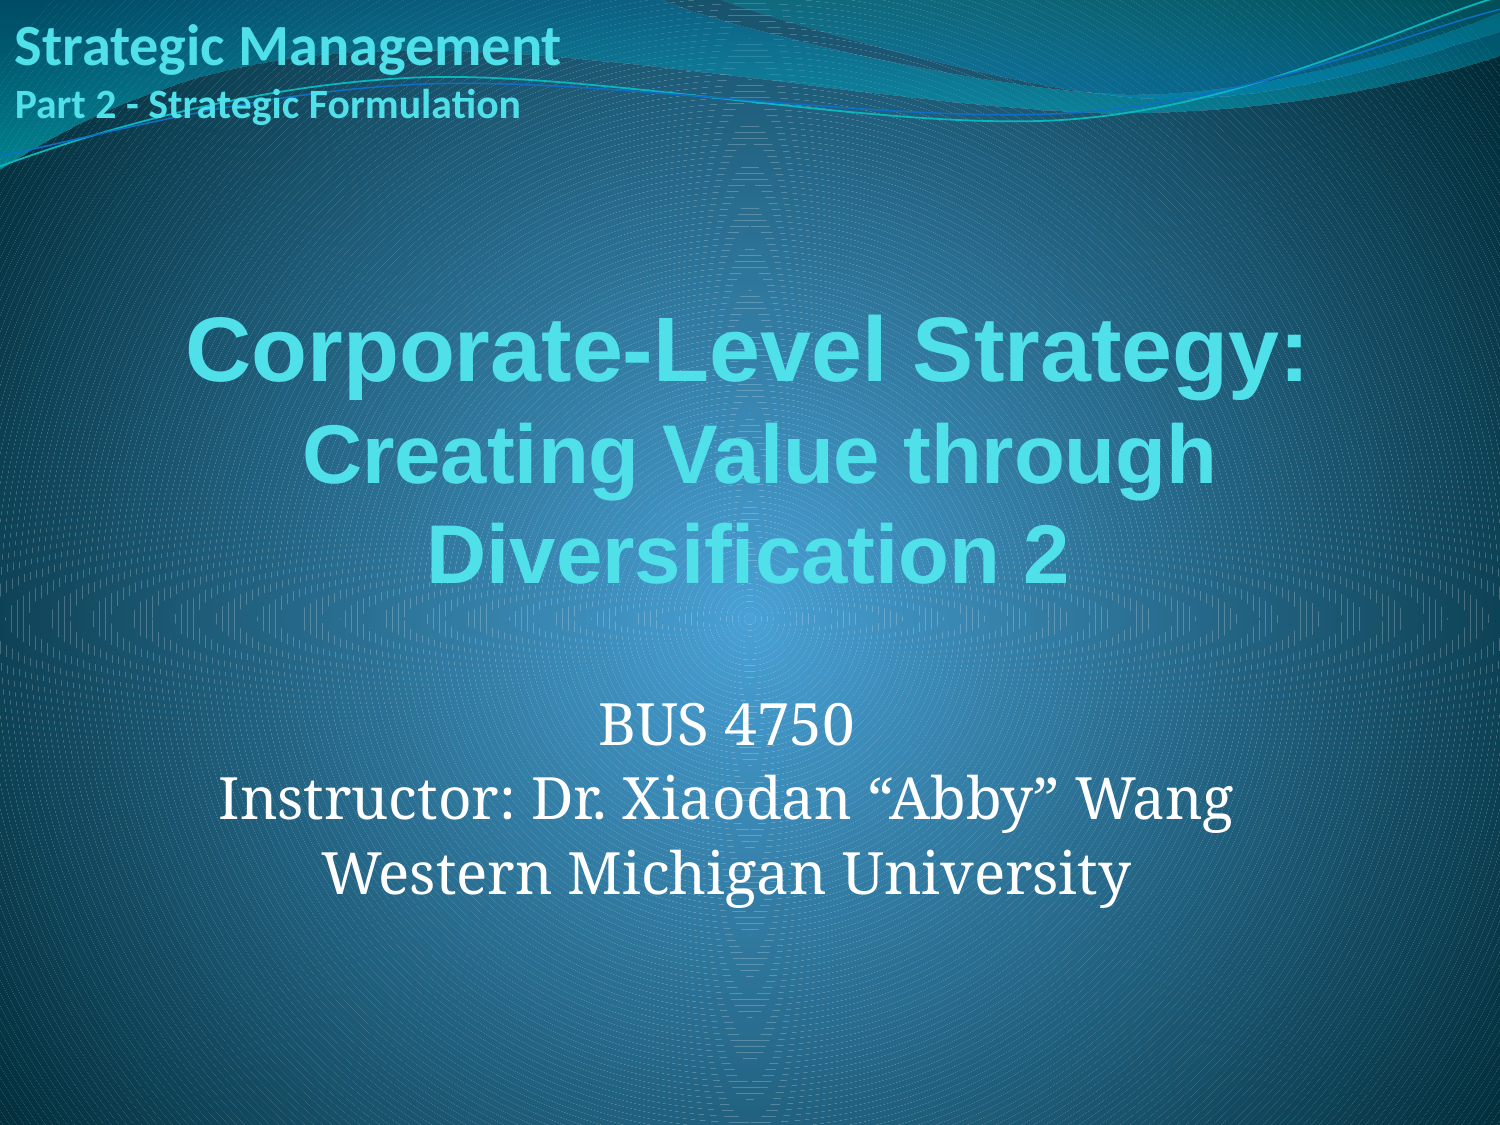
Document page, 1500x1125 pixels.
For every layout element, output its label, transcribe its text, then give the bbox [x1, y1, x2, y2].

subtitle BUS 4750 Instructor: Dr. Xiaodan “Abby” Wang Western Michigan University [87, 687, 1377, 1063]
title Corporate-Level Strategy: Creating Value through Diversification 2 [37, 299, 1463, 601]
text_box Strategic Management Part 2 - Strategic Formulation [0, 0, 838, 135]
